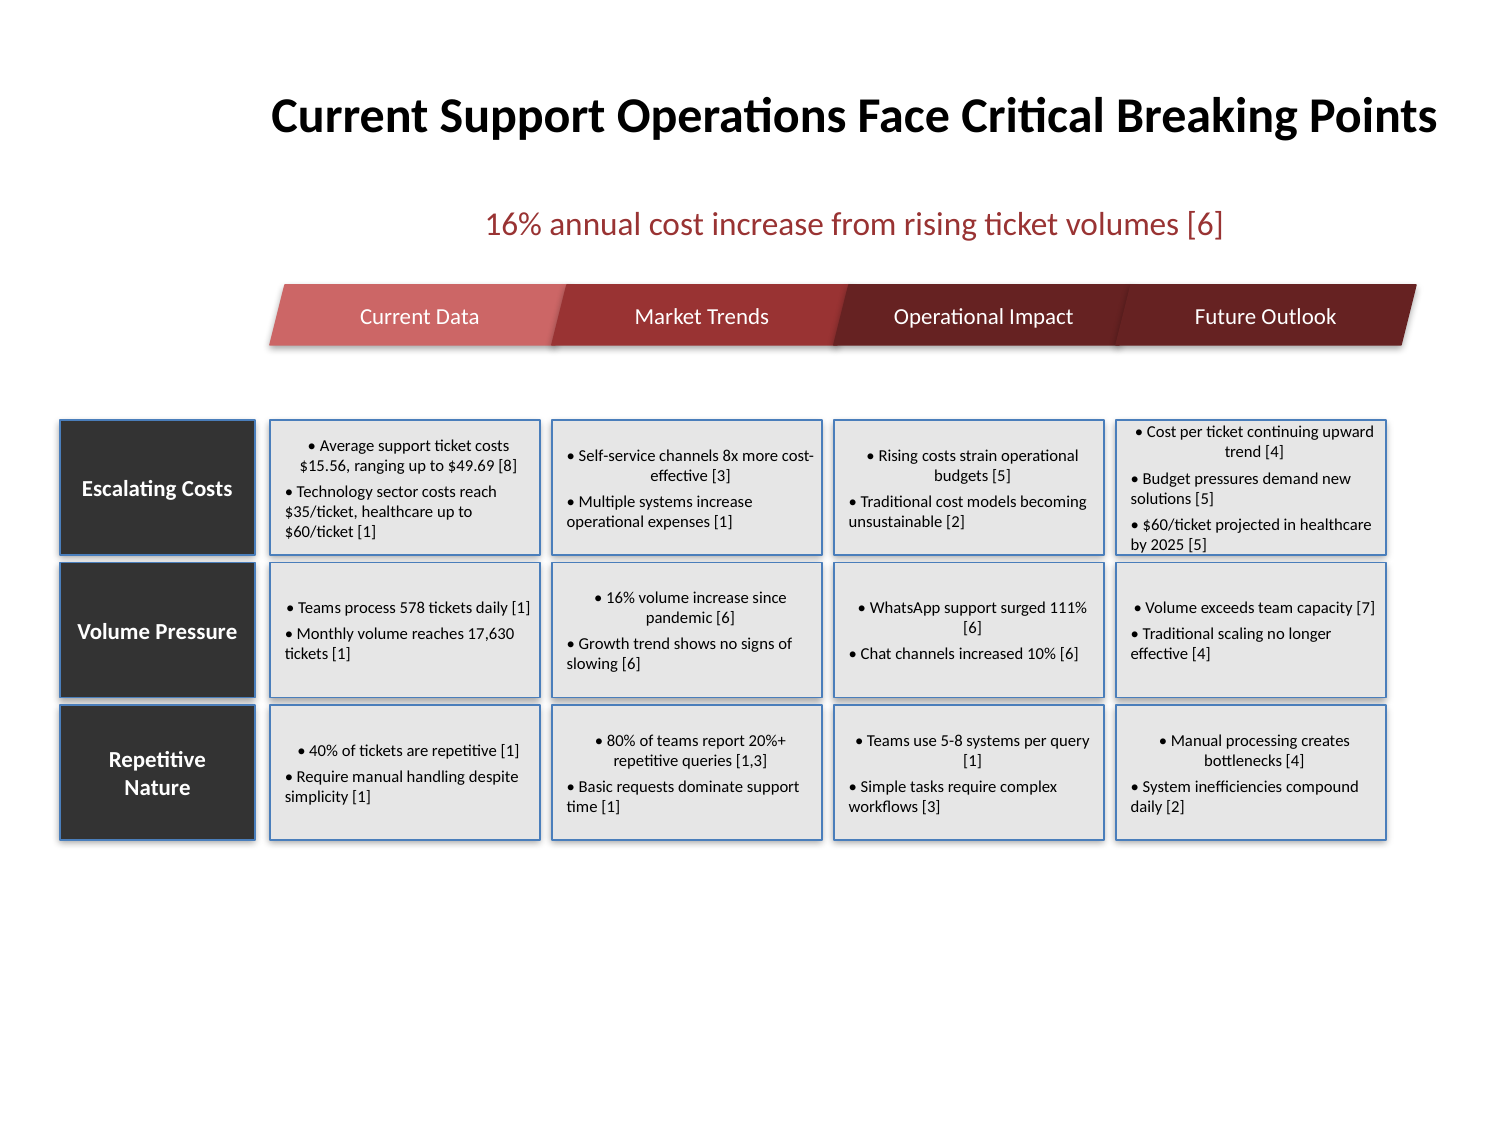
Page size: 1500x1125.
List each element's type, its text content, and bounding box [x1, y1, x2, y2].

text_box • Volume exceeds team capacity [7] • Traditional scaling no longer effective [4] [1115, 562, 1387, 698]
text_box • Teams use 5-8 systems per query [1] • Simple tasks require complex workflows [3] [833, 704, 1105, 841]
text_box Future Outlook [1115, 284, 1417, 346]
text_box Market Trends [551, 284, 847, 346]
text_box Volume Pressure [59, 562, 256, 698]
text_box • Manual processing creates bottlenecks [4] • System inefficiencies compound daily [2] [1115, 704, 1387, 841]
text_box 16% annual cost increase from rising ticket volumes [6] [469, 194, 1241, 250]
text_box • Cost per ticket continuing upward trend [4] • Budget pressures demand new solutions [5] • $60/ticket projected in healthcare by 2025 [5] [1115, 419, 1387, 556]
text_box • Self-service channels 8x more cost-effective [3] • Multiple systems increase operational expenses [1] [551, 419, 823, 556]
text_box Current Data [269, 284, 565, 346]
text_box • 16% volume increase since pandemic [6] • Growth trend shows no signs of slowing [6] [551, 562, 823, 698]
text_box • Rising costs strain operational budgets [5] • Traditional cost models becoming unsustainable [2] [833, 419, 1105, 556]
text_box • WhatsApp support surged 111% [6] • Chat channels increased 10% [6] [833, 562, 1105, 698]
text_box • 40% of tickets are repetitive [1] • Require manual handling despite simplicity [1] [269, 704, 541, 841]
text_box • Teams process 578 tickets daily [1] • Monthly volume reaches 17,630 tickets [1] [269, 562, 541, 698]
text_box Current Support Operations Face Critical Breaking Points [256, 74, 1454, 150]
text_box Repetitive Nature [59, 704, 256, 841]
text_box • 80% of teams report 20%+ repetitive queries [1,3] • Basic requests dominate support time [1] [551, 704, 823, 841]
text_box Operational Impact [833, 284, 1129, 346]
text_box • Average support ticket costs $15.56, ranging up to $49.69 [8] • Technology sector costs reach $35/ticket, healthcare up to $60/ticket [1] [269, 419, 541, 556]
text_box Escalating Costs [59, 419, 256, 556]
